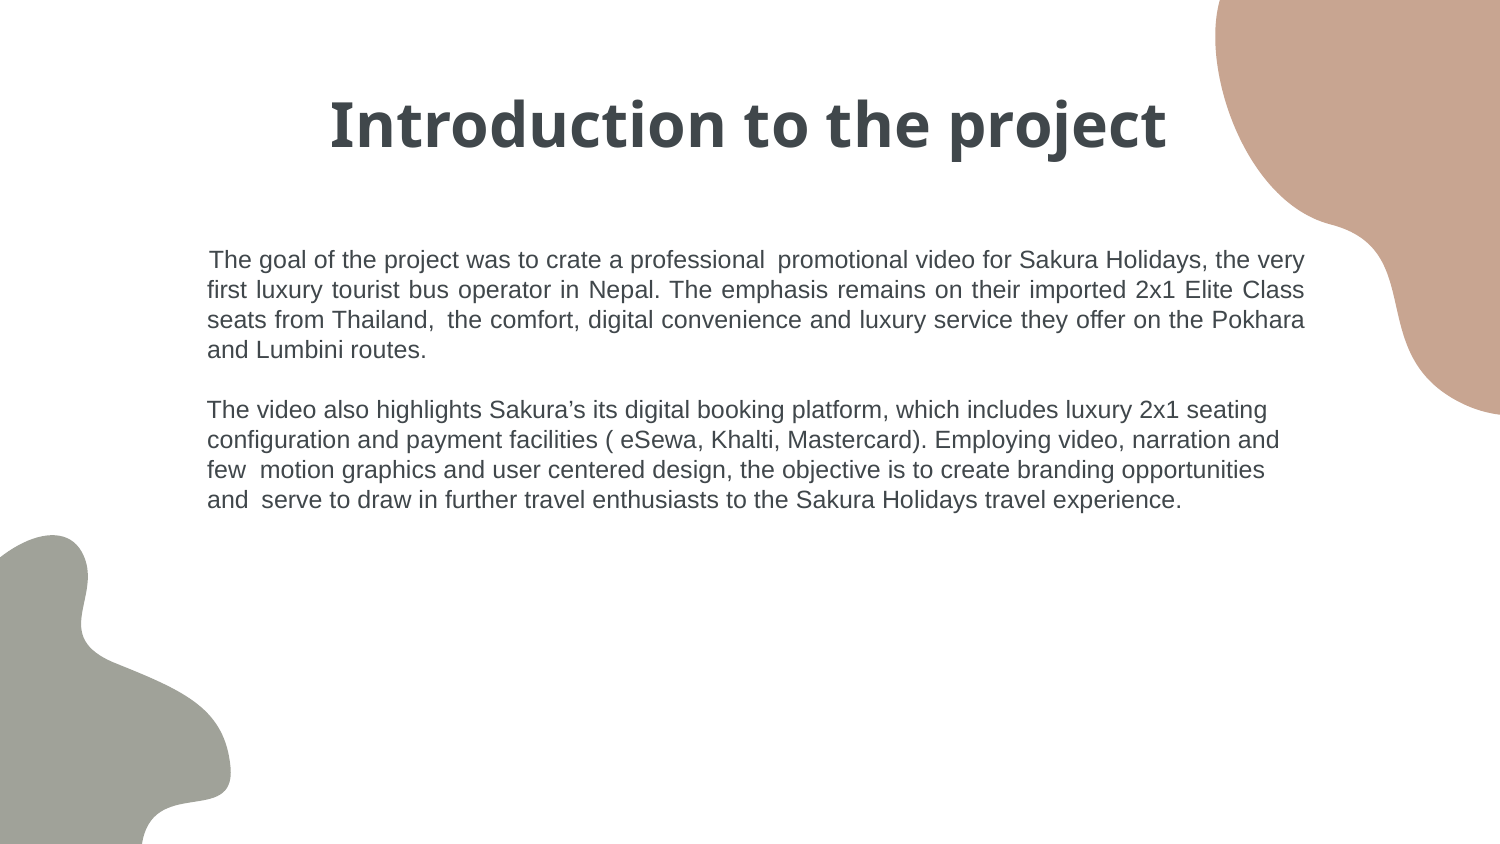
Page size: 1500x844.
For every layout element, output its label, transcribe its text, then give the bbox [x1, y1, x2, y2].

subtitle The goal of the project was to crate a professional promotional video for Sakura Holidays, the very first luxury tourist bus operator in Nepal. The emphasis remains on their imported 2x1 Elite Class seats from Thailand, the comfort, digital convenience and luxury service they offer on the Pokhara and Lumbini routes. The video also highlights Sakura’s its digital booking platform, which includes luxury 2x1 seating configuration and payment facilities ( eSewa, Khalti, Mastercard). Employing video, narration and few motion graphics and user centered design, the objective is to create branding opportunities and serve to draw in further travel enthusiasts to the Sakura Holidays travel experience. [116, 228, 1323, 781]
title Introduction to the project [116, 85, 1383, 175]
